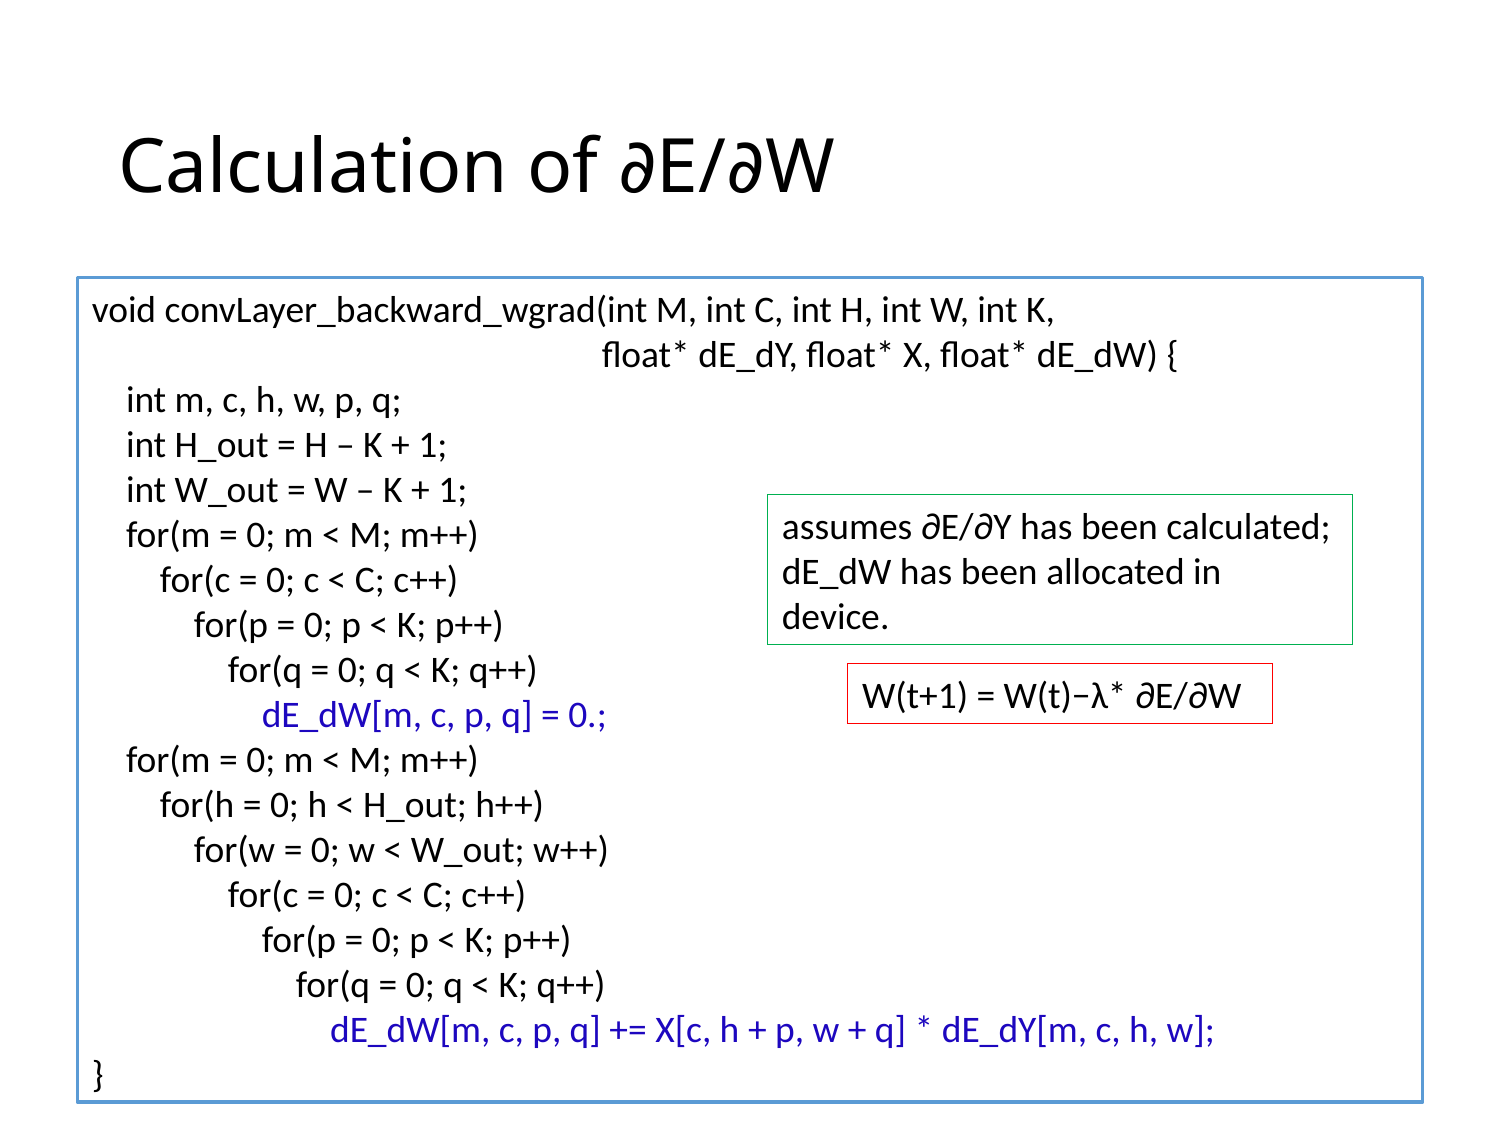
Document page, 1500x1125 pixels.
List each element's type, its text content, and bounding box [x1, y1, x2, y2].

text_box void convLayer_backward_wgrad(int M, int C, int H, int W, int K, float* dE_dY, float* X, float* dE_dW) { int m, c, h, w, p, q; int H_out = H – K + 1; int W_out = W – K + 1; for(m = 0; m < M; m++) for(c = 0; c < C; c++) for(p = 0; p < K; p++) for(q = 0; q < K; q++) dE_dW[m, c, p, q] = 0.; for(m = 0; m < M; m++) for(h = 0; h < H_out; h++) for(w = 0; w < W_out; w++) for(c = 0; c < C; c++) for(p = 0; p < K; p++) for(q = 0; q < K; q++) dE_dW[m, c, p, q] += X[c, h + p, w + q] * dE_dY[m, c, h, w]; } [77, 277, 1423, 1102]
text_box W(t+1) = W(t)−λ* ∂E/∂W [847, 663, 1273, 724]
text_box assumes ∂E/∂Y has been calculated; dE_dW has been allocated in device. [767, 494, 1353, 645]
title Calculation of ∂E/∂W [103, 59, 1397, 277]
